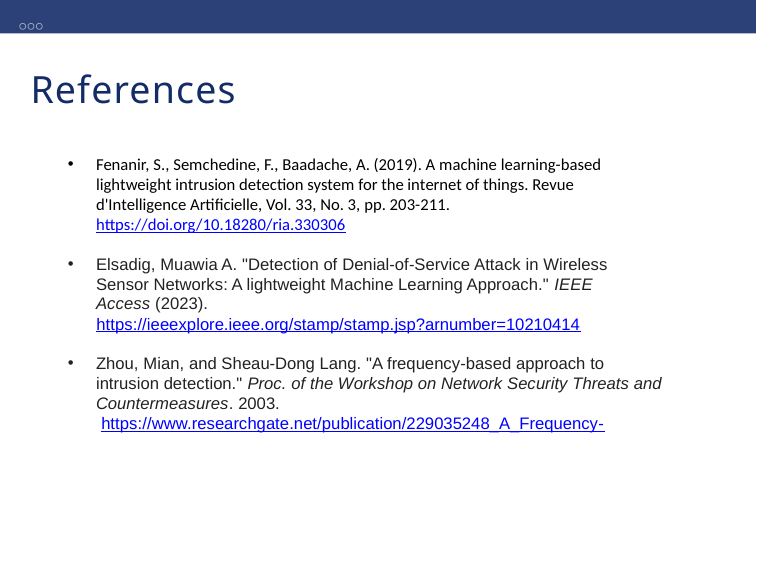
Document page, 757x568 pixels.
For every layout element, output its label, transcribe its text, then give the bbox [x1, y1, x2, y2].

text_box References [15, 58, 251, 119]
text_box Fenanir, S., Semchedine, F., Baadache, A. (2019). A machine learning-based lightweight intrusion detection system for the internet of things. Revue d'Intelligence Artificielle, Vol. 33, No. 3, pp. 203-211. https://doi.org/10.18280/ria.330306 Elsadig, Muawia A. "Detection of Denial-of-Service Attack in Wireless Sensor Networks: A lightweight Machine Learning Approach." IEEE Access (2023). https://ieeexplore.ieee.org/stamp/stamp.jsp?arnumber=10210414 Zhou, Mian, and Sheau-Dong Lang. "A frequency-based approach to intrusion detection." Proc. of the Workshop on Network Security Threats and Countermeasures. 2003. https://www.researchgate.net/publication/229035248_A_Frequency- [53, 146, 679, 441]
